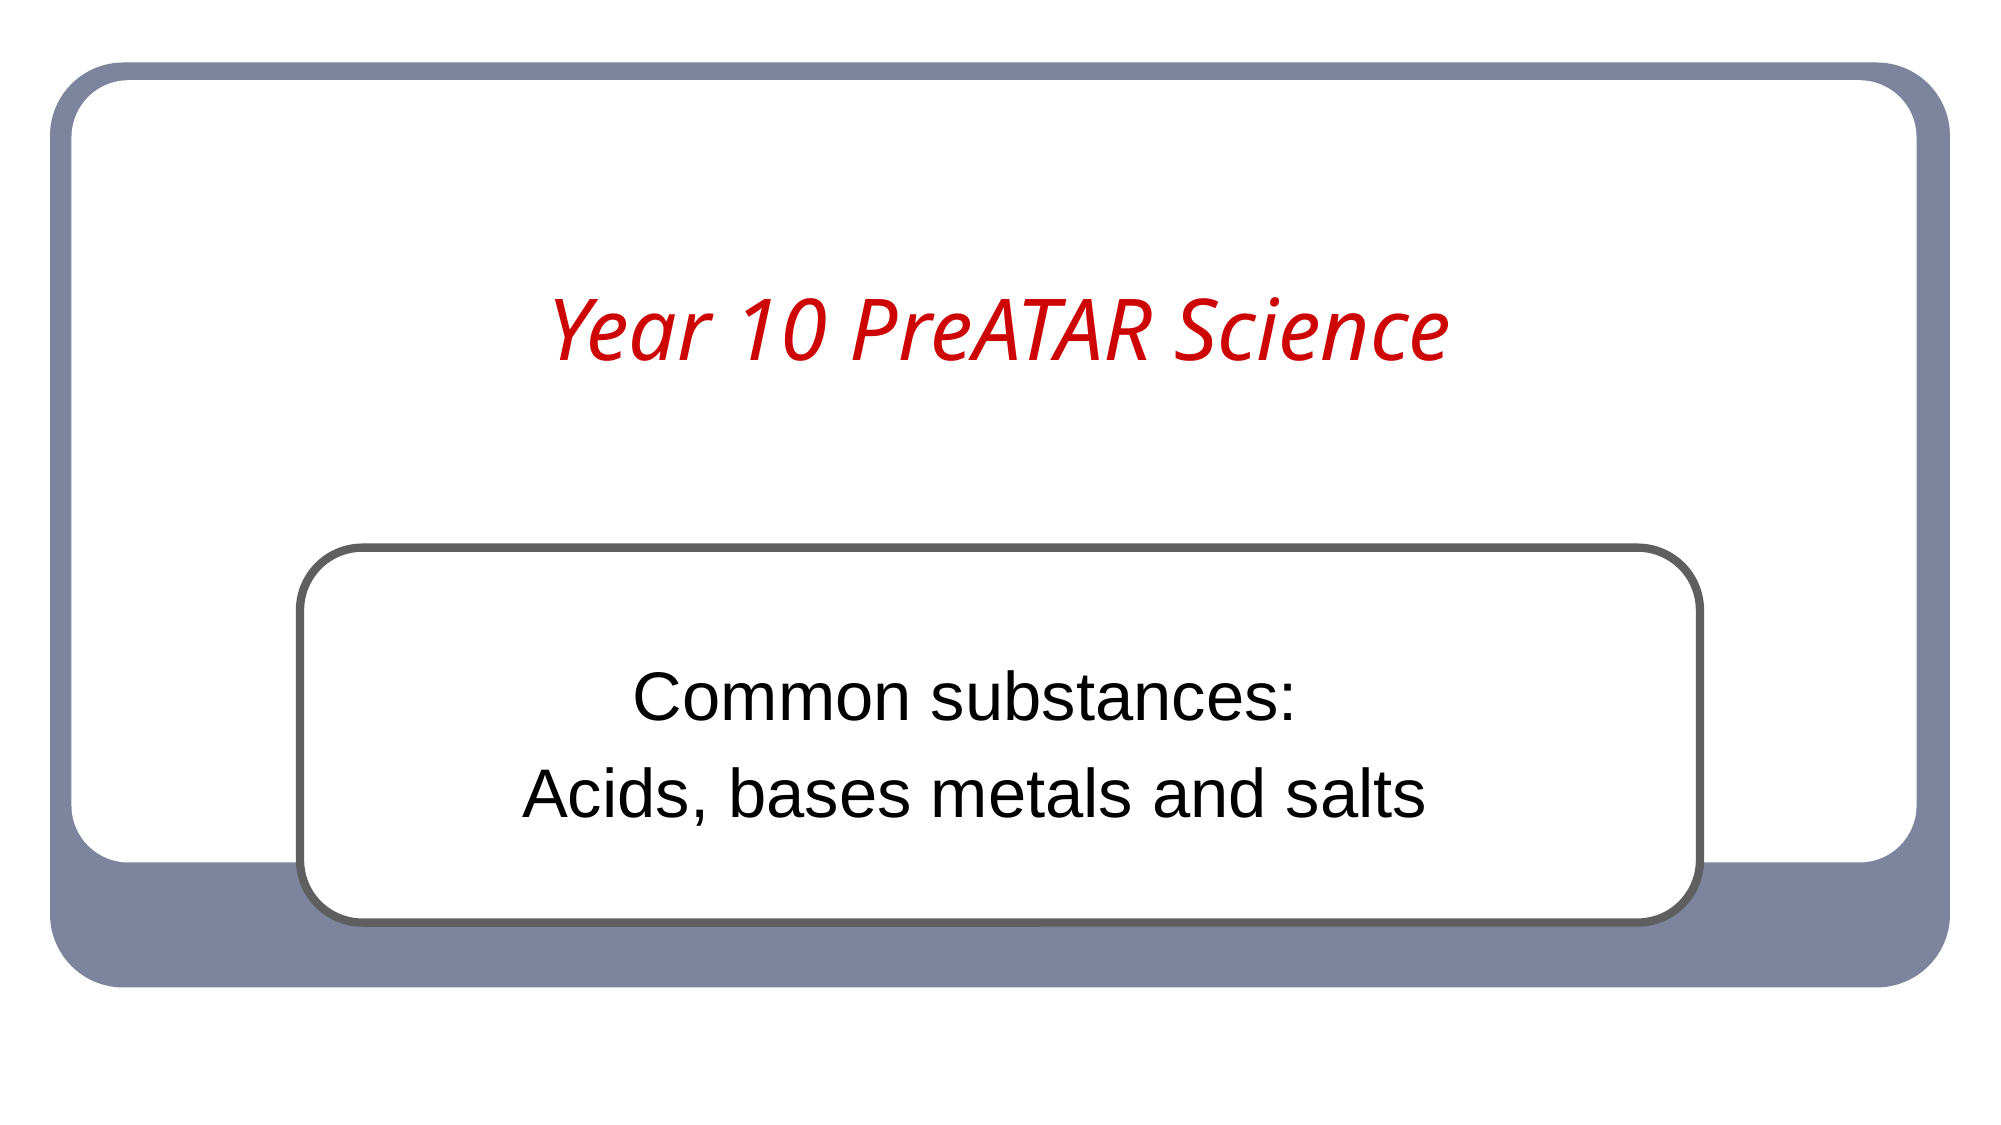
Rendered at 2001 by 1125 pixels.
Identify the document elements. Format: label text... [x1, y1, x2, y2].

subtitle Common substances: Acids, bases metals and salts [383, 585, 1567, 898]
title Year 10 PreATAR Science [150, 140, 1850, 513]
